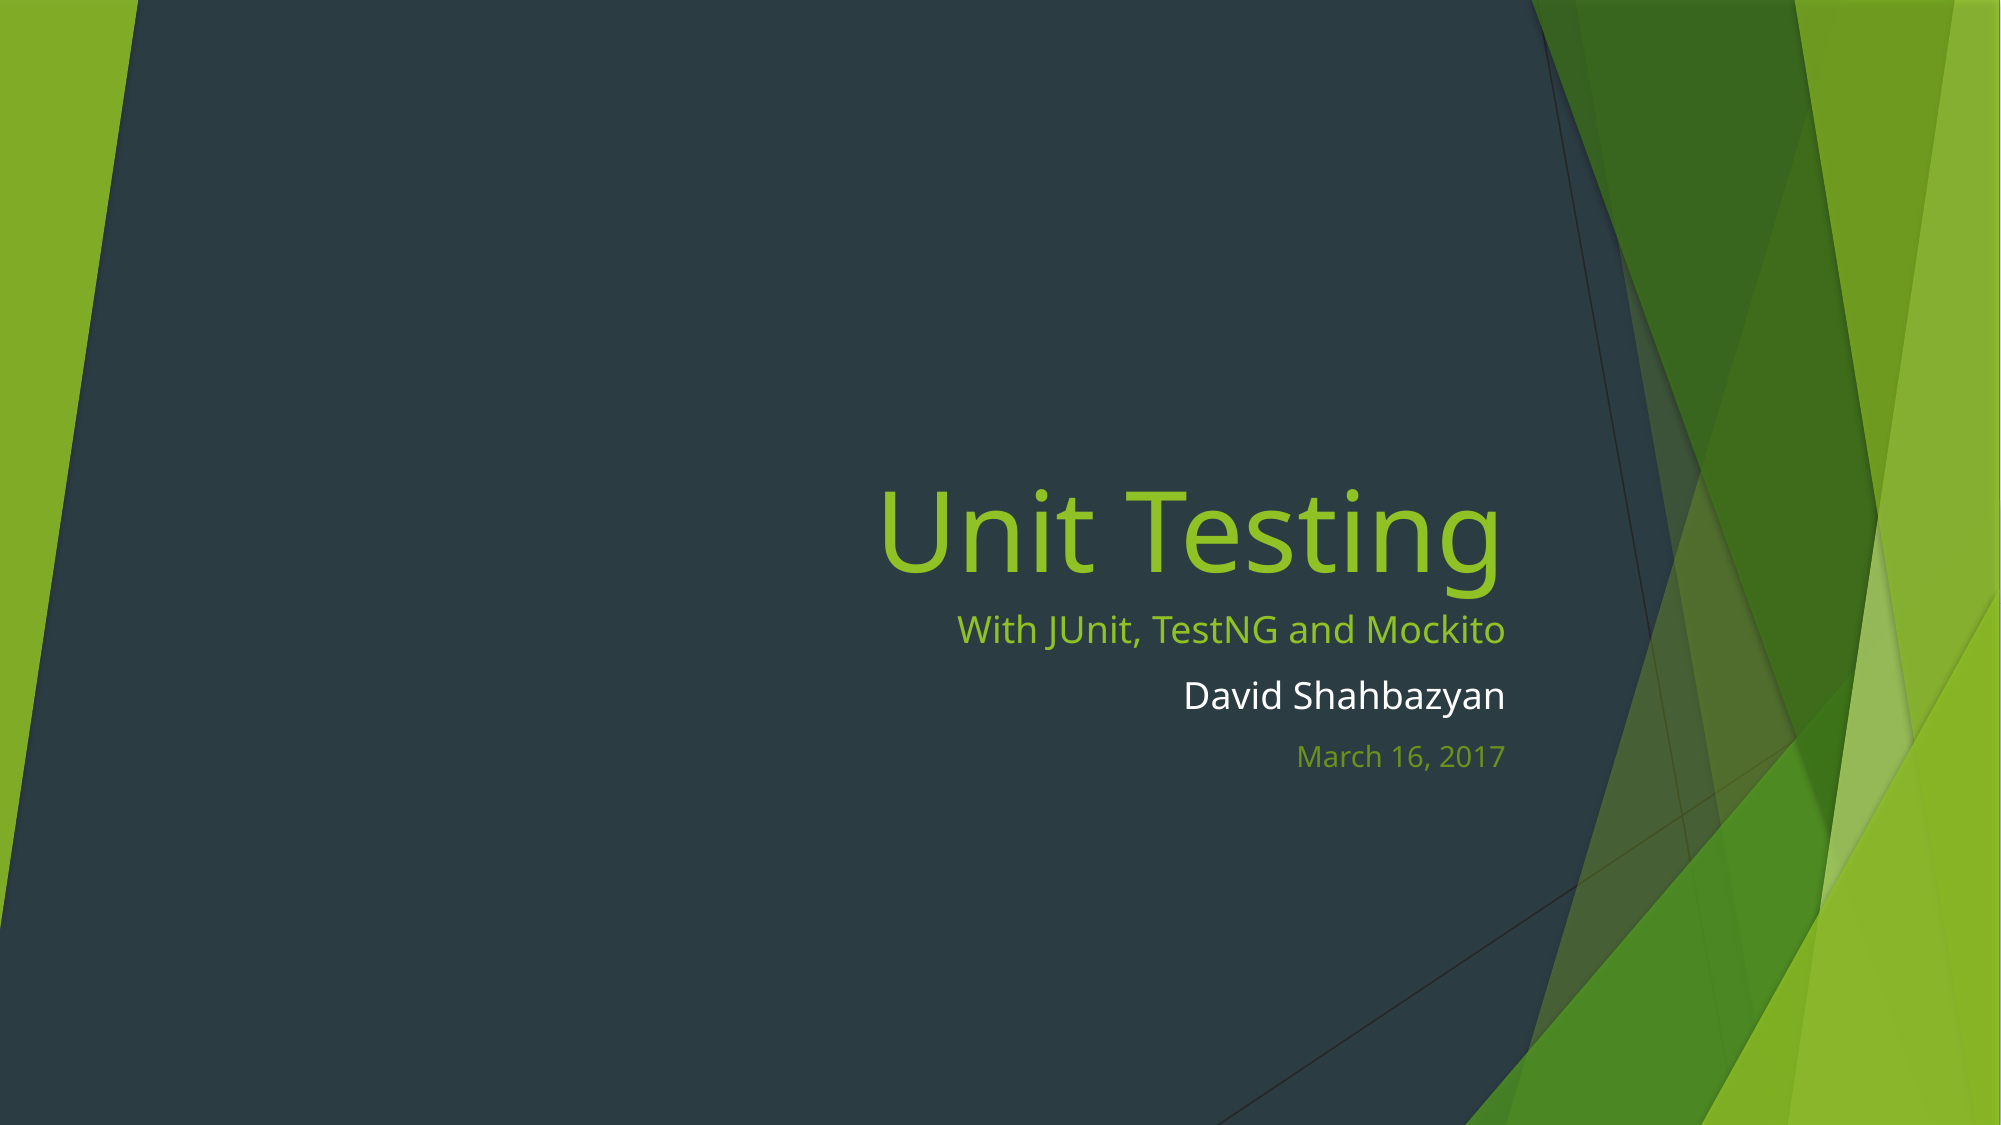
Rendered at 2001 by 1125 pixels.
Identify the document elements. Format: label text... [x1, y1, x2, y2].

subtitle David Shahbazyan March 16, 2017 [247, 664, 1522, 845]
text_box With JUnit, TestNG and Mockito [247, 598, 1522, 659]
title Unit Testing [247, 332, 1522, 598]
